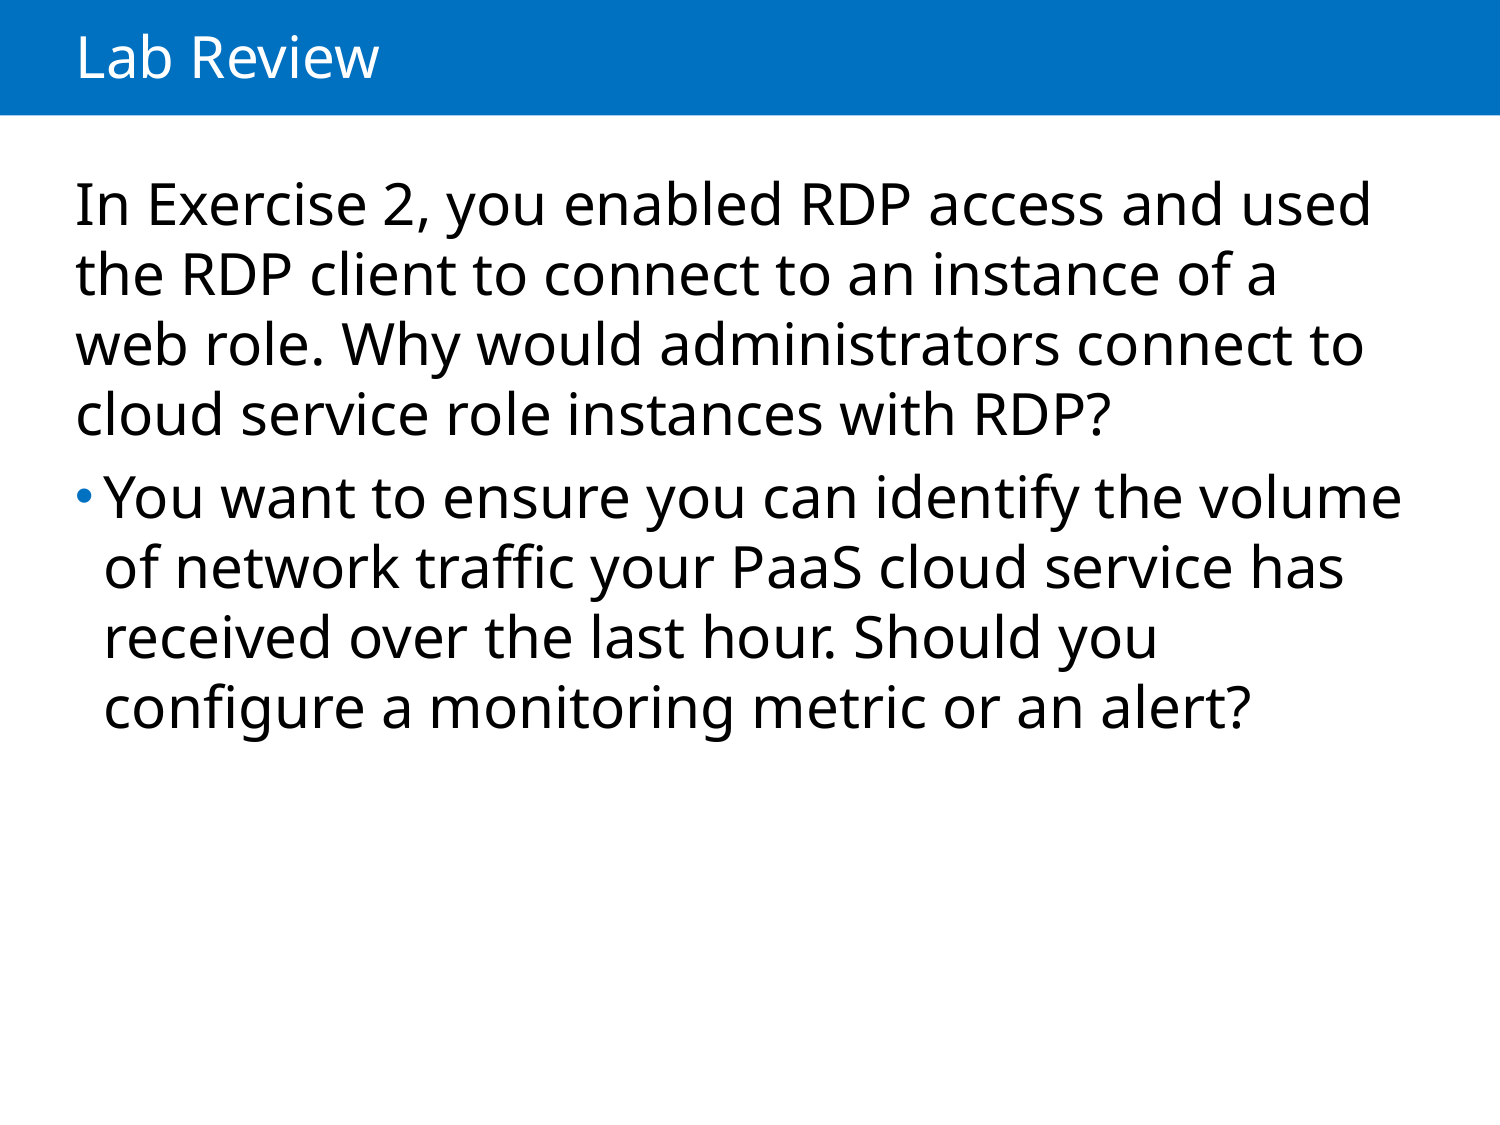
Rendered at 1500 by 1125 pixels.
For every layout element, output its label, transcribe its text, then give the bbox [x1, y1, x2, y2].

list In Exercise 2, you enabled RDP access and used the RDP client to connect to an instance of a web role. Why would administrators connect to cloud service role instances with RDP? You want to ensure you can identify the volume of network traffic your PaaS cloud service has received over the last hour. Should you configure a monitoring metric or an alert? [74, 167, 1408, 1013]
title Lab Review [75, 0, 1351, 122]
